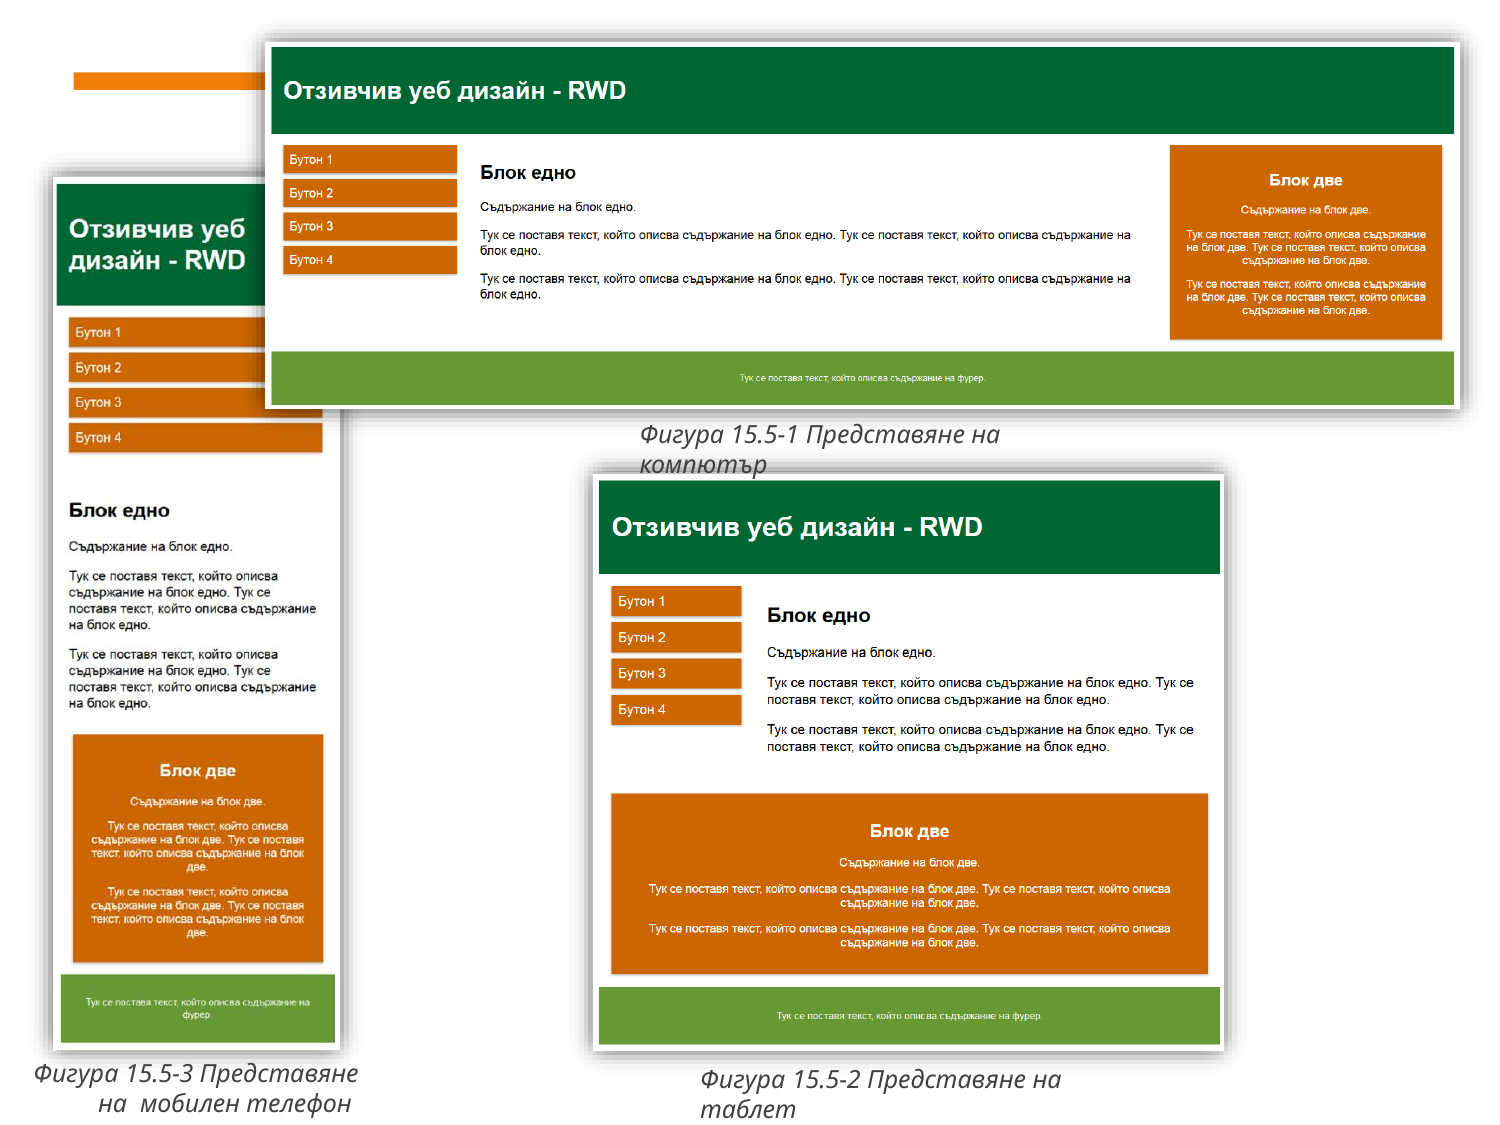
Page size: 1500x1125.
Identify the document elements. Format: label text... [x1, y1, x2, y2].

text_box Фигура 15.5-3 Представяне на мобилен телефон [31, 1086, 361, 1118]
text_box Фигура 15.5-2 Представяне на таблет [698, 1088, 1123, 1123]
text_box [25, 10, 1492, 1079]
